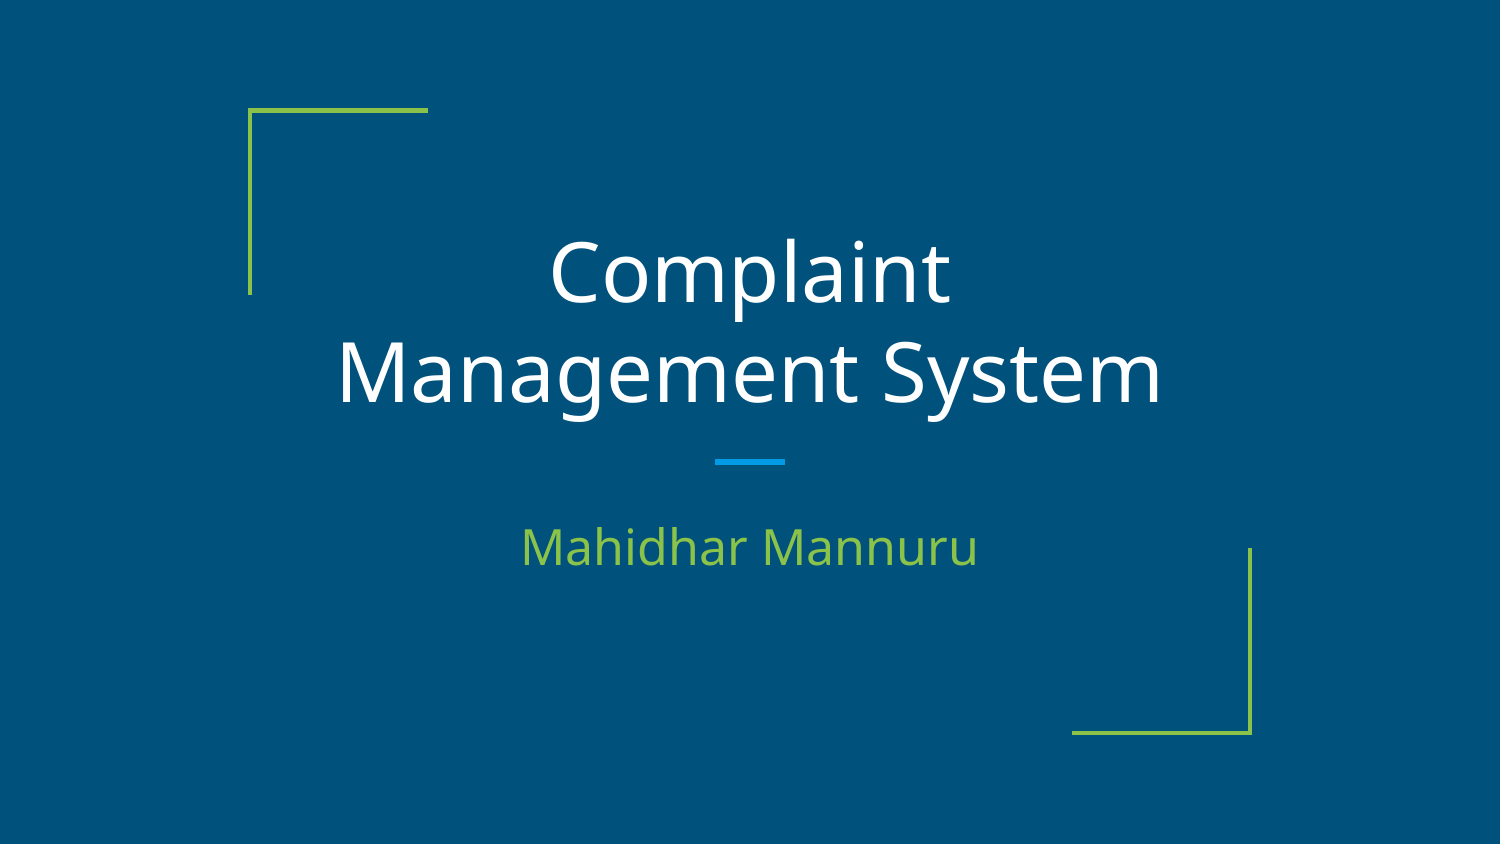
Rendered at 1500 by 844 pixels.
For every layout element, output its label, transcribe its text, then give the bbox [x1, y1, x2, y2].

subtitle Mahidhar Mannuru [275, 500, 1225, 650]
title Complaint Management System [275, 195, 1225, 435]
